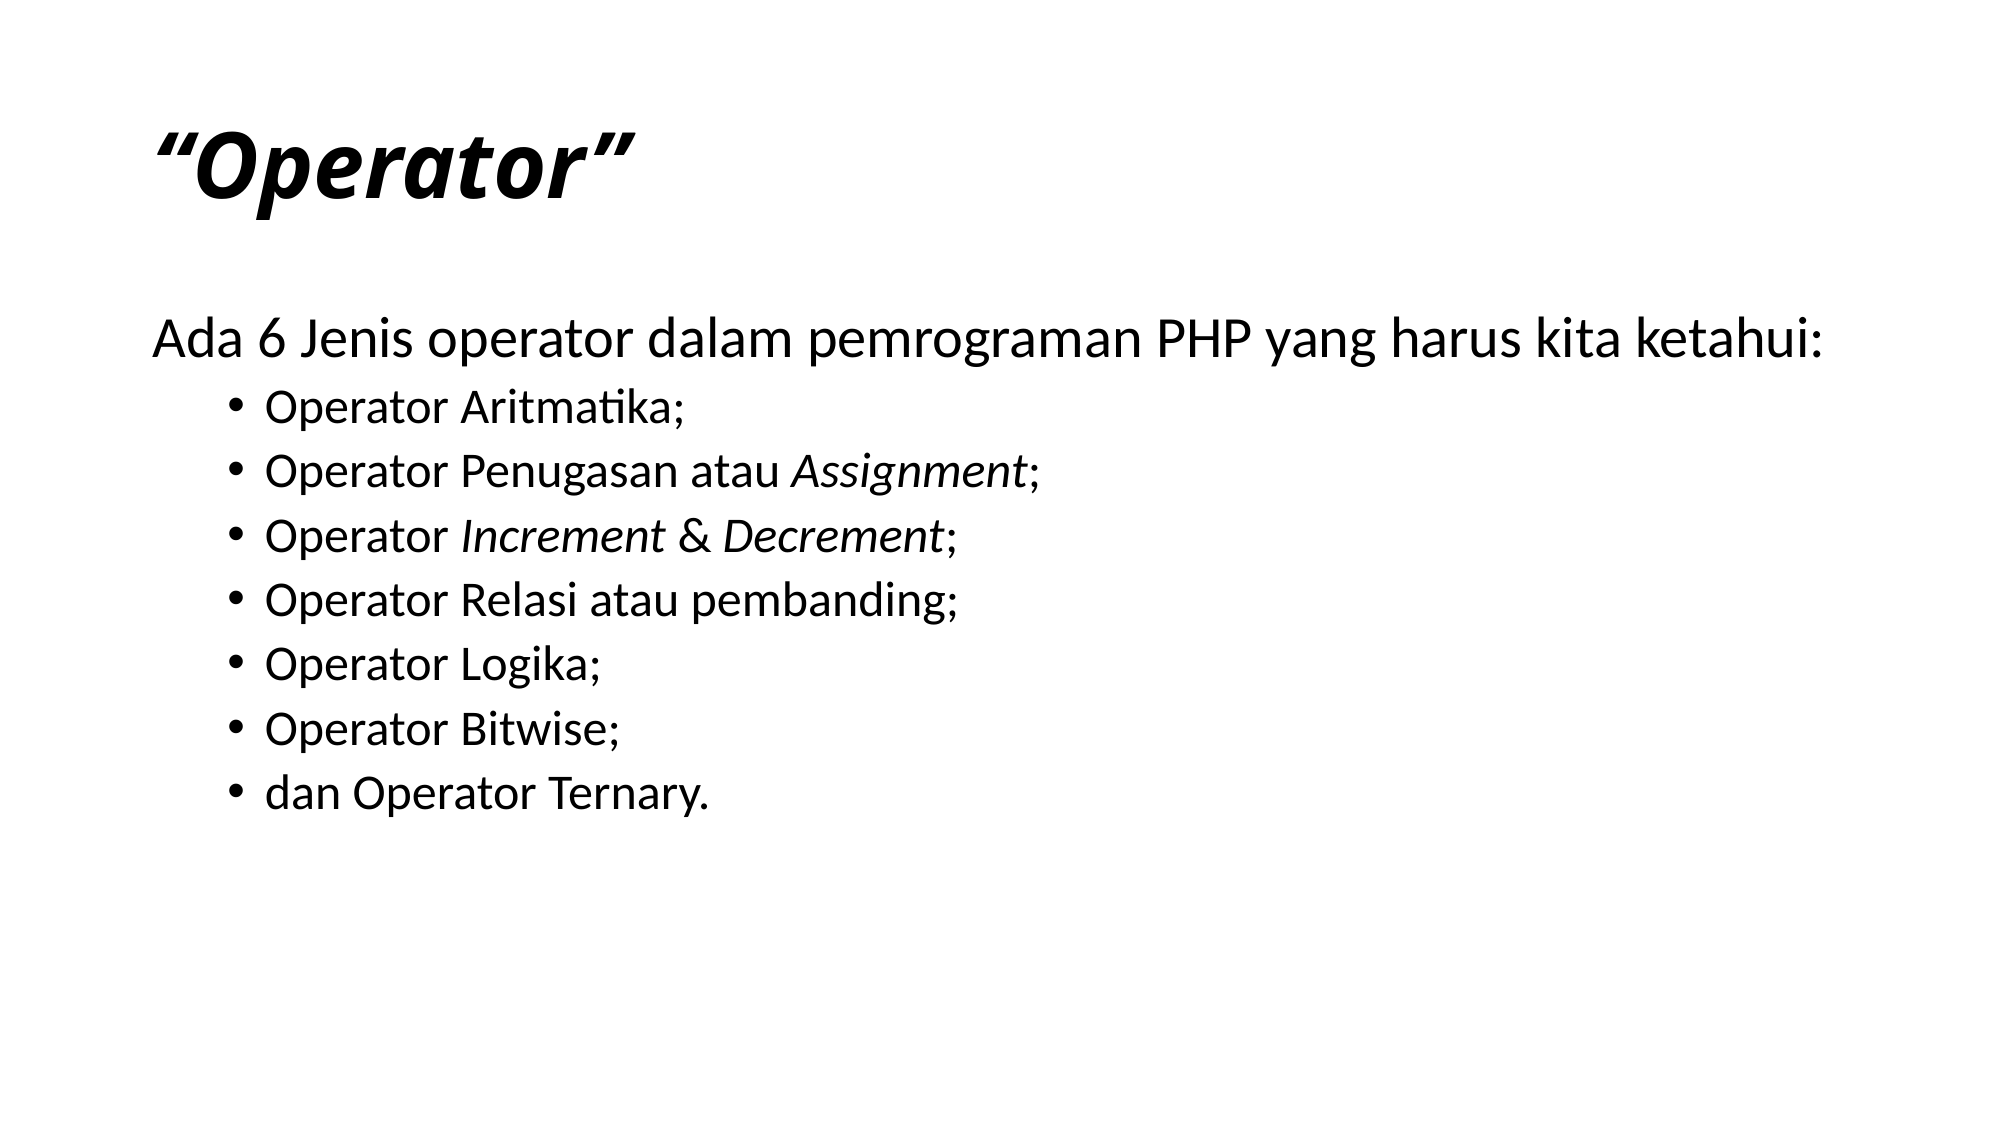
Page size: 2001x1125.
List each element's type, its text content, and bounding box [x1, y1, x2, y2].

list Ada 6 Jenis operator dalam pemrograman PHP yang harus kita ketahui: Operator Aritmatika; Operator Penugasan atau Assignment; Operator Increment & Decrement; Operator Relasi atau pembanding; Operator Logika; Operator Bitwise; dan Operator Ternary. [137, 299, 1863, 1014]
title “Operator” [137, 59, 1863, 278]
